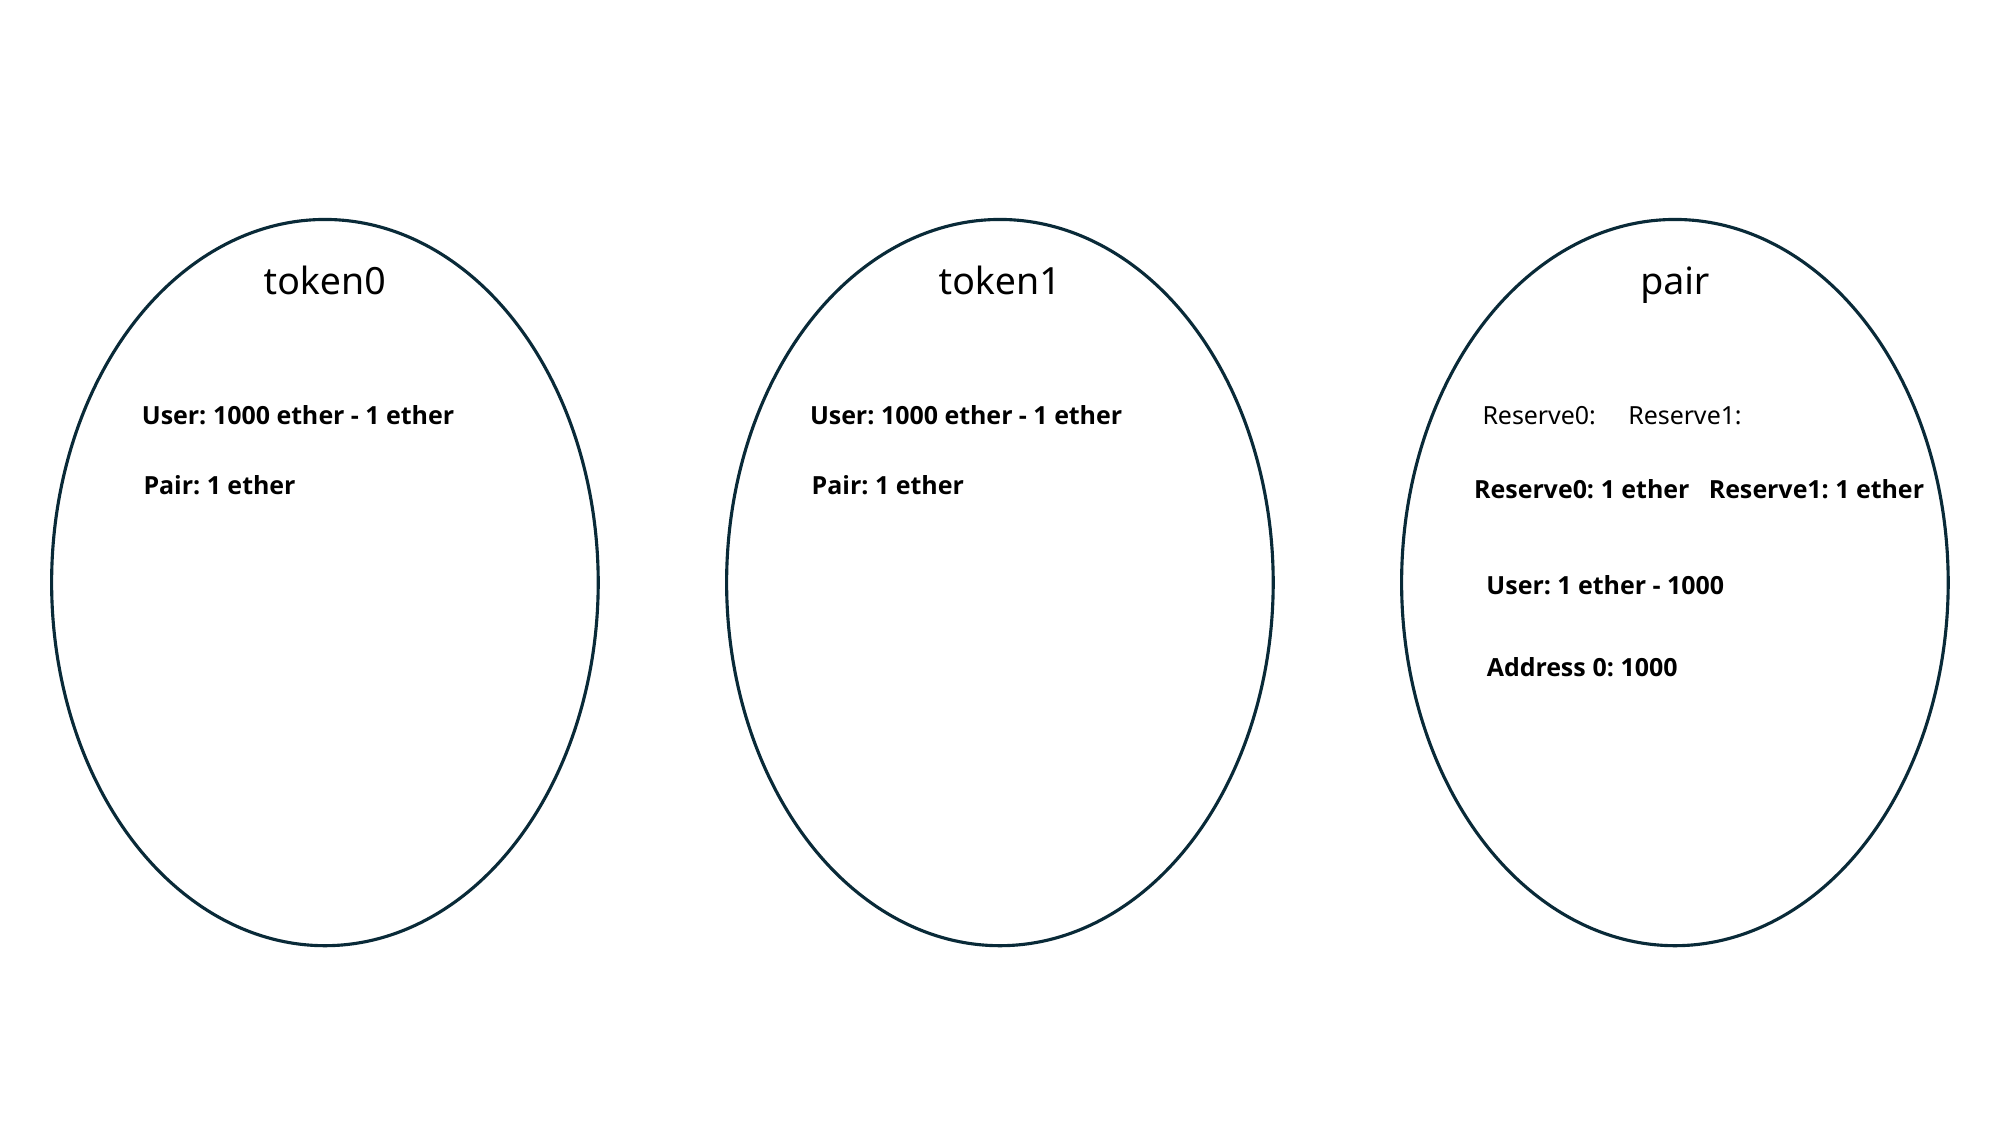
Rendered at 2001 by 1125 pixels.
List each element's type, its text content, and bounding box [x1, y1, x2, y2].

text_box User: 1 ether - 1000 [1471, 562, 1740, 608]
text_box [1400, 217, 1950, 948]
text_box token1 [924, 249, 1076, 310]
text_box [50, 217, 600, 948]
text_box [725, 217, 1275, 948]
text_box Reserve0: Reserve1: [1467, 392, 1783, 437]
text_box token0 [249, 249, 401, 310]
text_box Pair: 1 ether [796, 461, 979, 507]
text_box User: 1000 ether - 1 ether [127, 392, 470, 437]
text_box Address 0: 1000 [1472, 644, 1693, 689]
text_box Pair: 1 ether [128, 461, 311, 507]
text_box User: 1000 ether - 1 ether [795, 392, 1138, 437]
text_box pair [1625, 249, 1725, 310]
text_box Reserve0: 1 ether Reserve1: 1 ether [1459, 466, 1959, 511]
